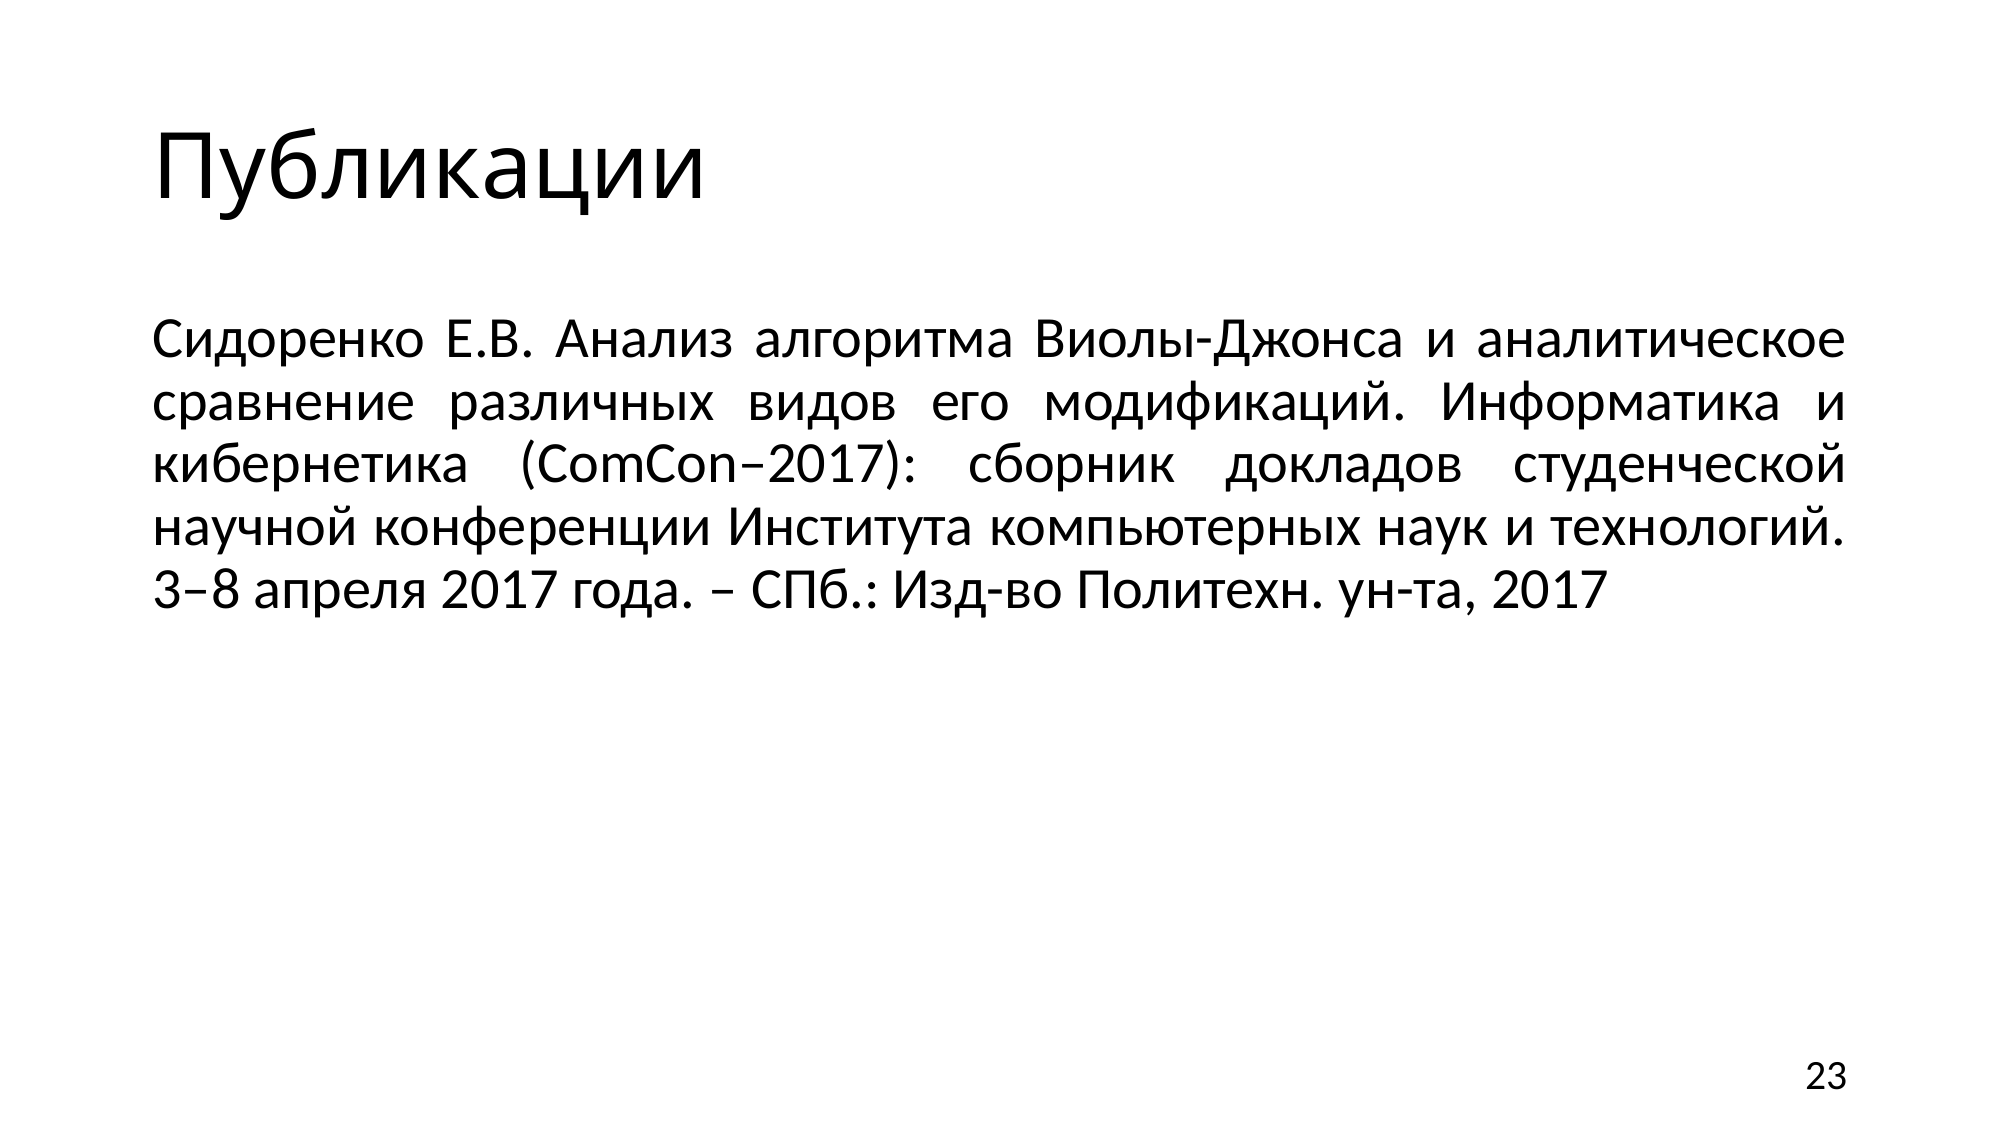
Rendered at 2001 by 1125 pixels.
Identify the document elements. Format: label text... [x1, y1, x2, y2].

list Сидоренко Е.В. Анализ алгоритма Виолы-Джонса и аналитическое сравнение различных видов его модификаций. Информатика и кибернетика (ComCon–2017): сборник докладов студенческой научной конференции Института компьютерных наук и технологий. 3–8 апреля 2017 года. – СПб.: Изд-во Политехн. ун-та, 2017 [137, 299, 1863, 869]
title Публикации [137, 59, 1863, 278]
slide_number 23 [1412, 1042, 1863, 1103]
